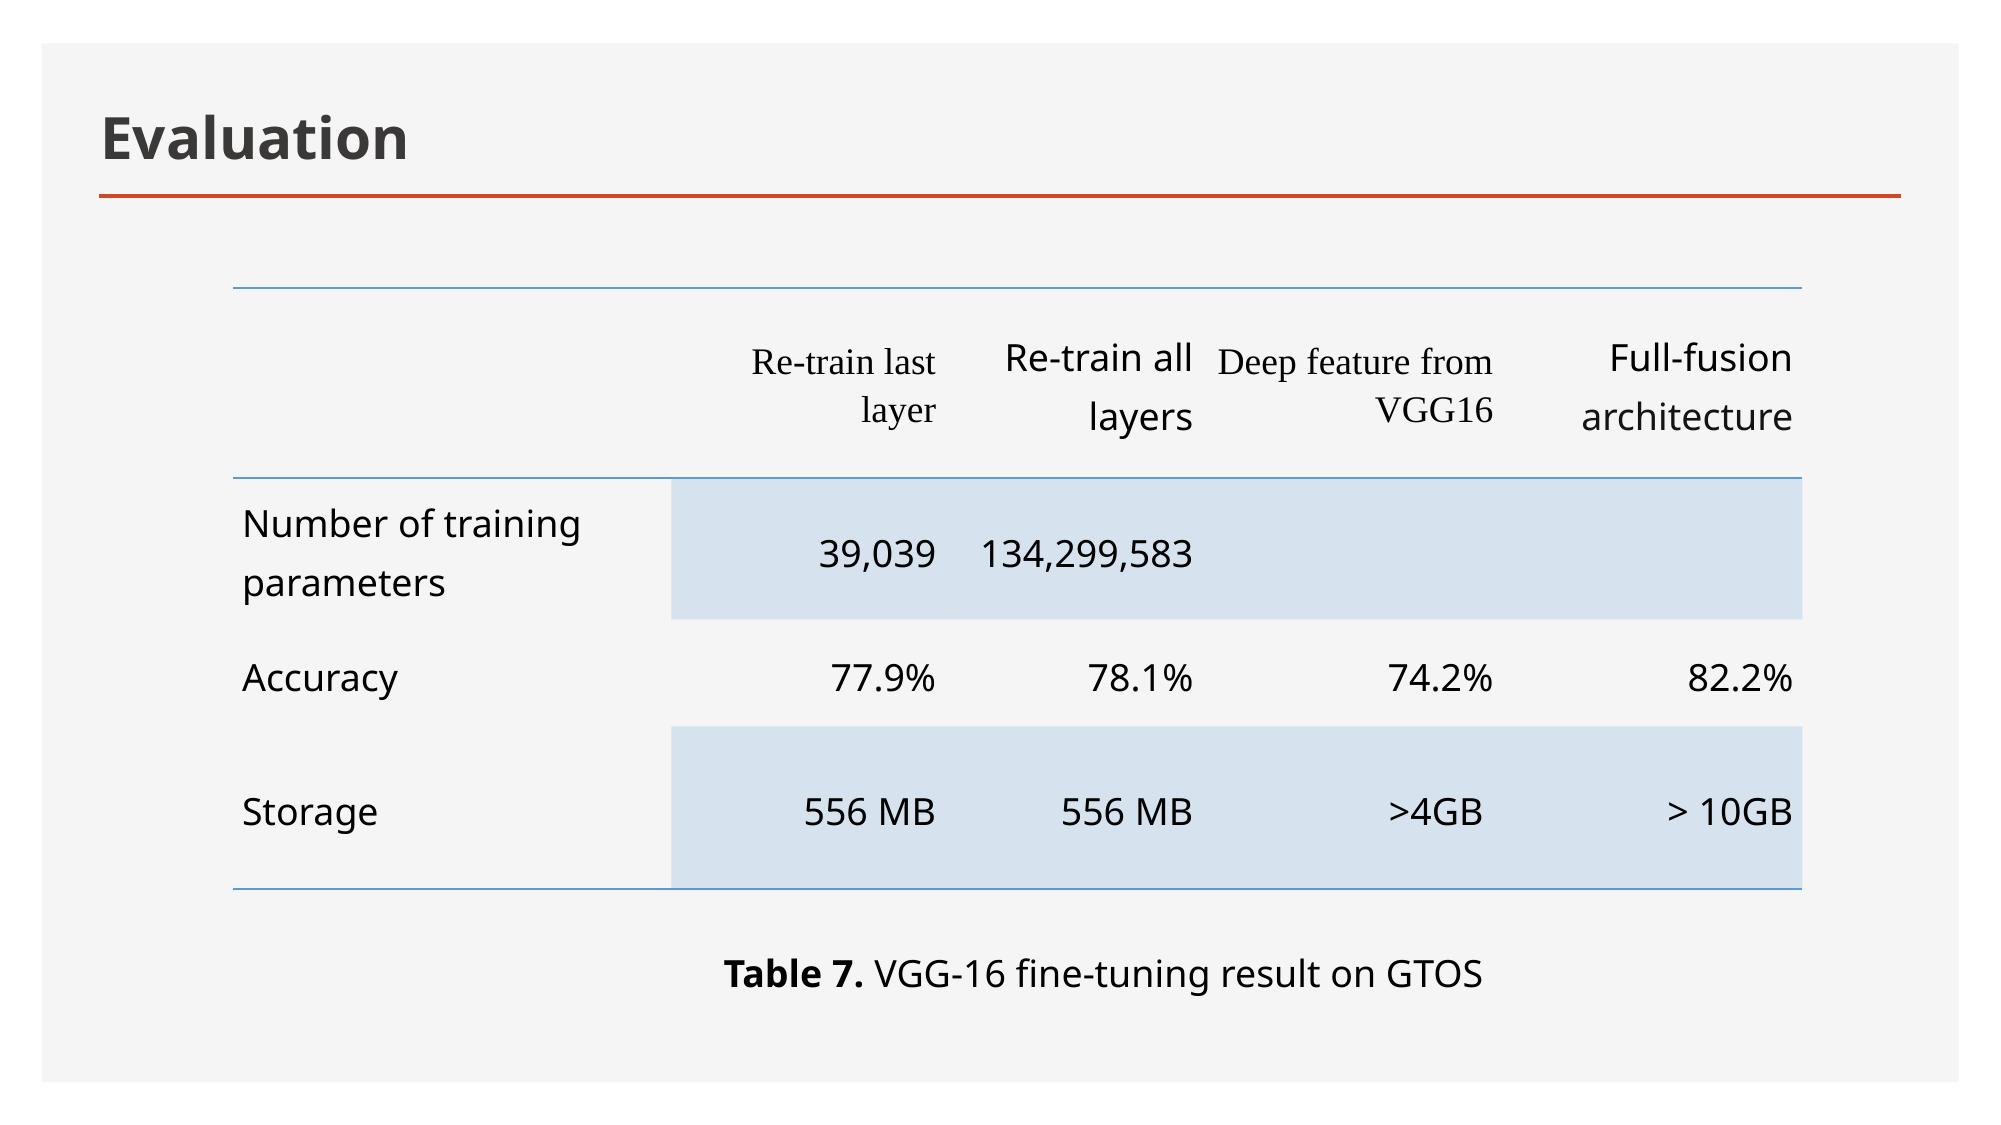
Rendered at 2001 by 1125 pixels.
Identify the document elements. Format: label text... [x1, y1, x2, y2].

text_box Table 7. VGG-16 fine-tuning result on GTOS [708, 942, 1646, 1003]
title Evaluation [85, 73, 1214, 179]
